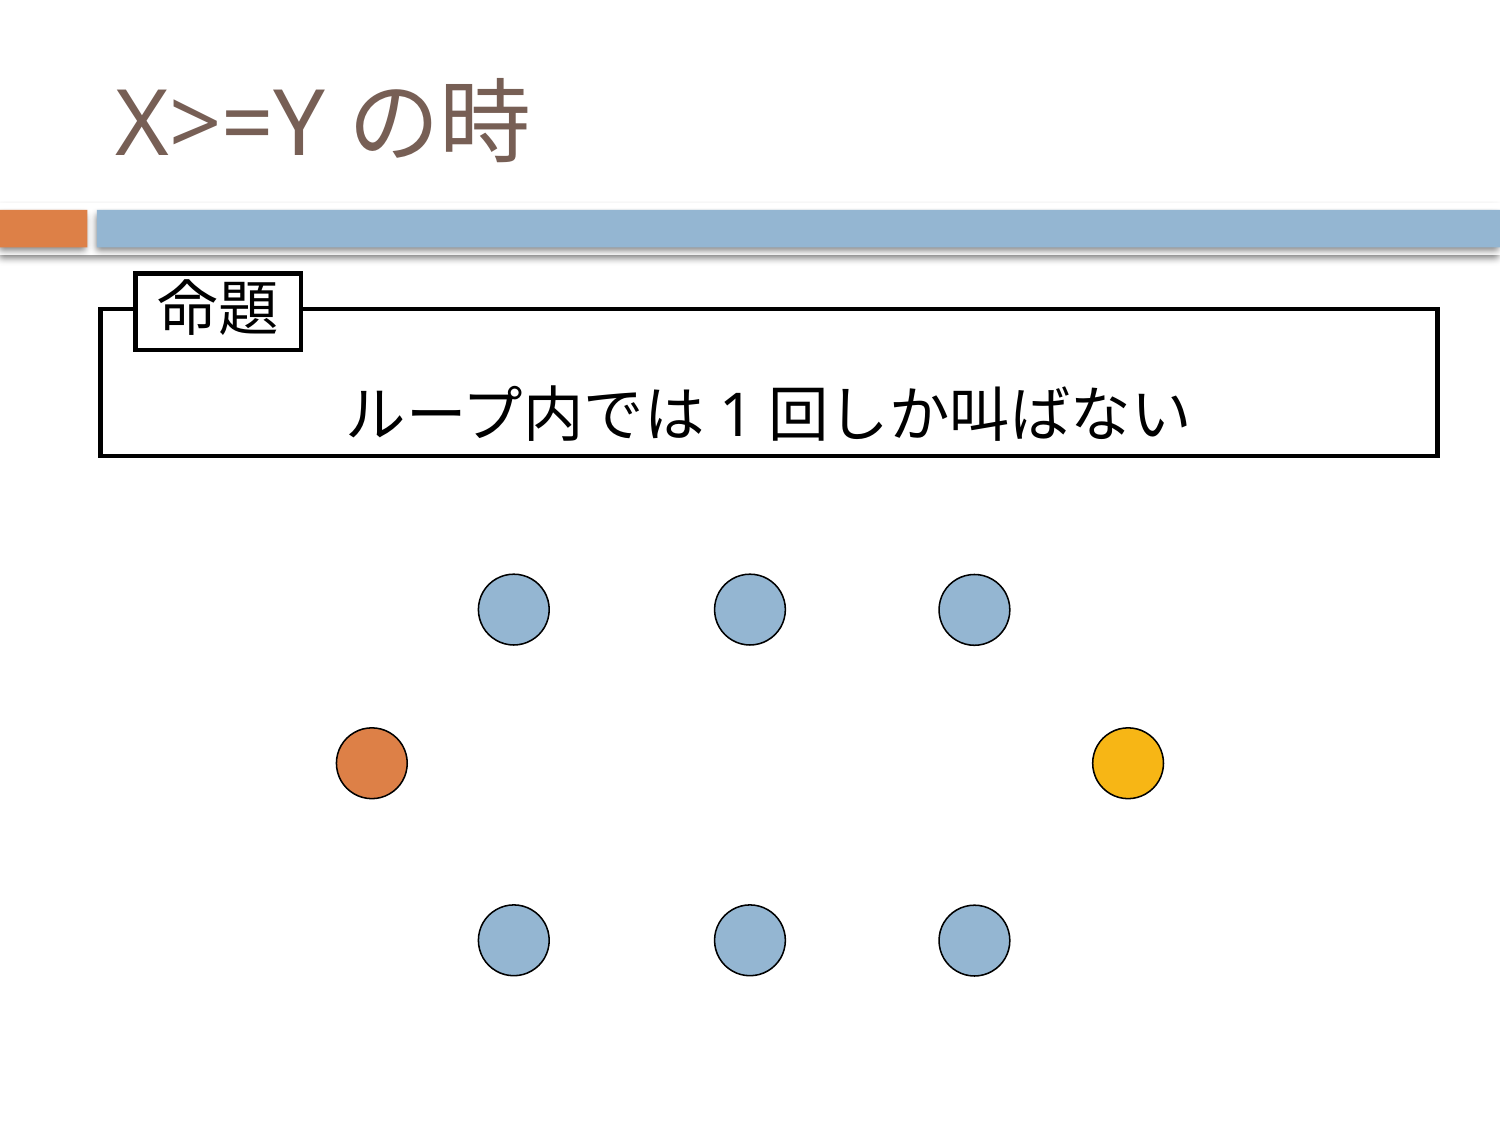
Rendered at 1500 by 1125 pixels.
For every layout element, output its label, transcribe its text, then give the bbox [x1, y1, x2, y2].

title X>=Yの時 [100, 37, 1439, 201]
text_box [939, 905, 1010, 977]
text_box [714, 904, 786, 976]
text_box 命題 [135, 273, 301, 350]
text_box ループ内では1回しか叫ばない [100, 309, 1438, 457]
text_box [714, 574, 786, 646]
text_box [939, 574, 1010, 646]
text_box [478, 904, 550, 976]
text_box [478, 574, 550, 646]
text_box [336, 727, 408, 799]
text_box [1092, 727, 1164, 799]
